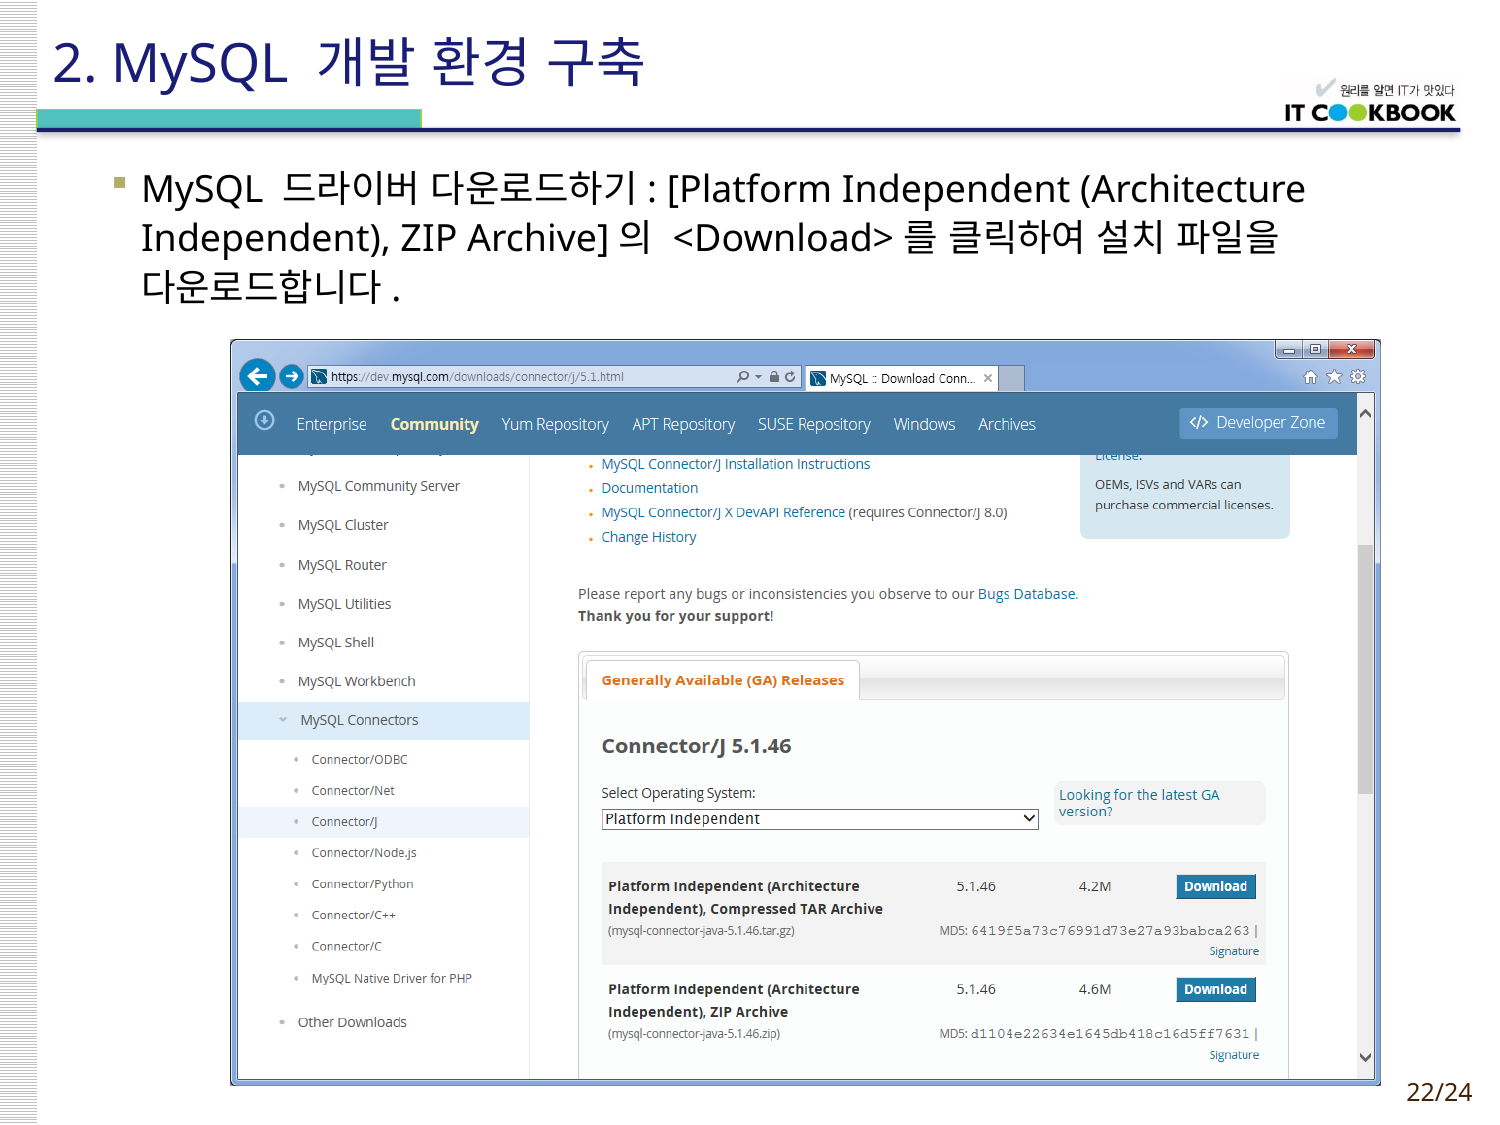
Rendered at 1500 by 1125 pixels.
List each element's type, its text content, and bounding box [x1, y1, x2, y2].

picture [229, 338, 1381, 1086]
picture [1281, 75, 1459, 123]
list MySQL 드라이버 다운로드하기: [Platform Independent (Architecture Independent), ZIP Archive]의 <Download>를 클릭하여 설치 파일을 다운로드합니다. [37, 152, 1463, 1091]
title 2. MySQL 개발 환경 구축 [37, 13, 1278, 109]
